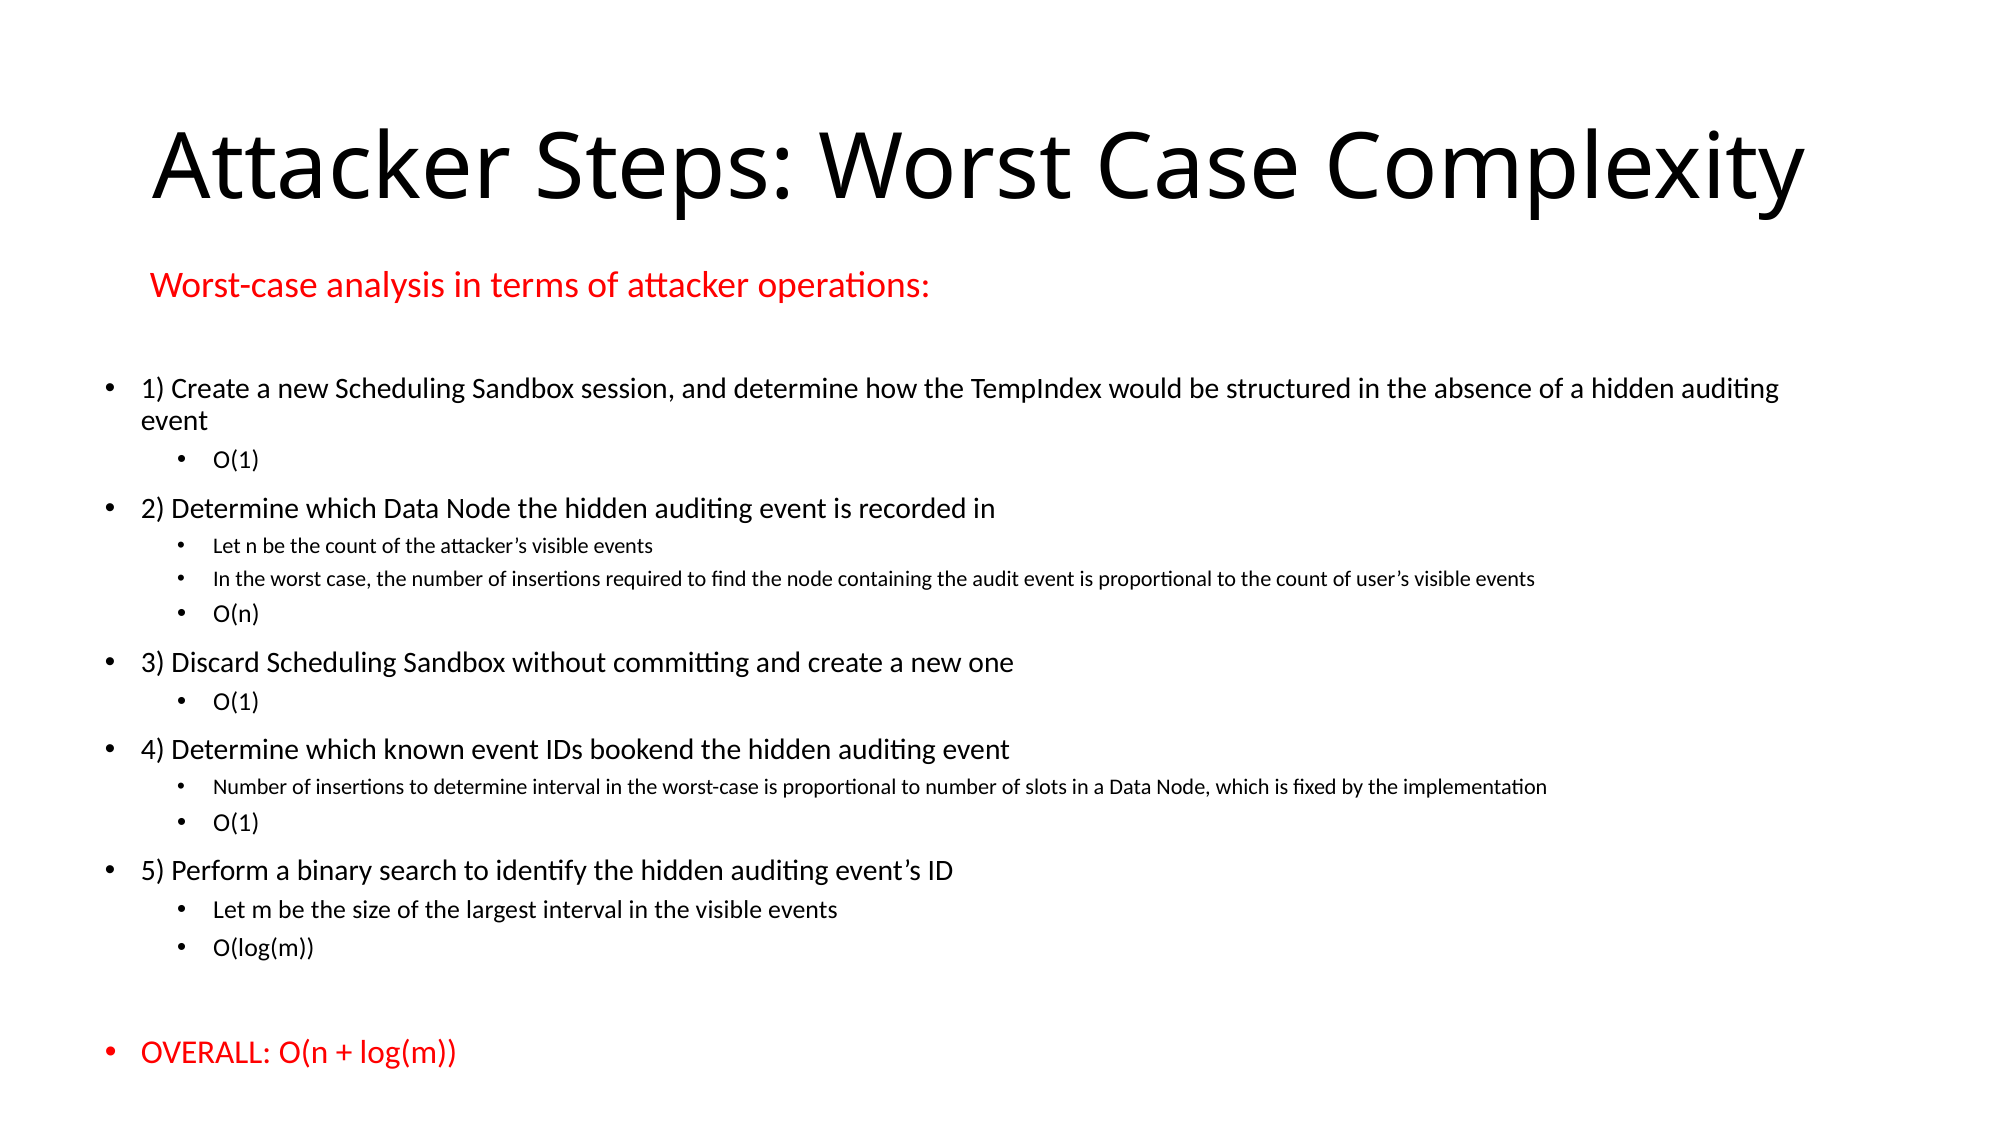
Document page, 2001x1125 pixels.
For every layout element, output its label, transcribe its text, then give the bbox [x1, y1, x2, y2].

list 1) Create a new Scheduling Sandbox session, and determine how the TempIndex would be structured in the absence of a hidden auditing event O(1) 2) Determine which Data Node the hidden auditing event is recorded in Let n be the count of the attacker’s visible events In the worst case, the number of insertions required to find the node containing the audit event is proportional to the count of user’s visible events O(n) 3) Discard Scheduling Sandbox without committing and create a new one O(1) 4) Determine which known event IDs bookend the hidden auditing event Number of insertions to determine interval in the worst-case is proportional to number of slots in a Data Node, which is fixed by the implementation O(1) 5) Perform a binary search to identify the hidden auditing event’s ID Let m be the size of the largest interval in the visible events O(log(m)) OVERALL: O(n + log(m)) [89, 365, 1815, 1080]
text_box Worst-case analysis in terms of attacker operations: [135, 252, 947, 312]
title Attacker Steps: Worst Case Complexity [137, 59, 1863, 278]
